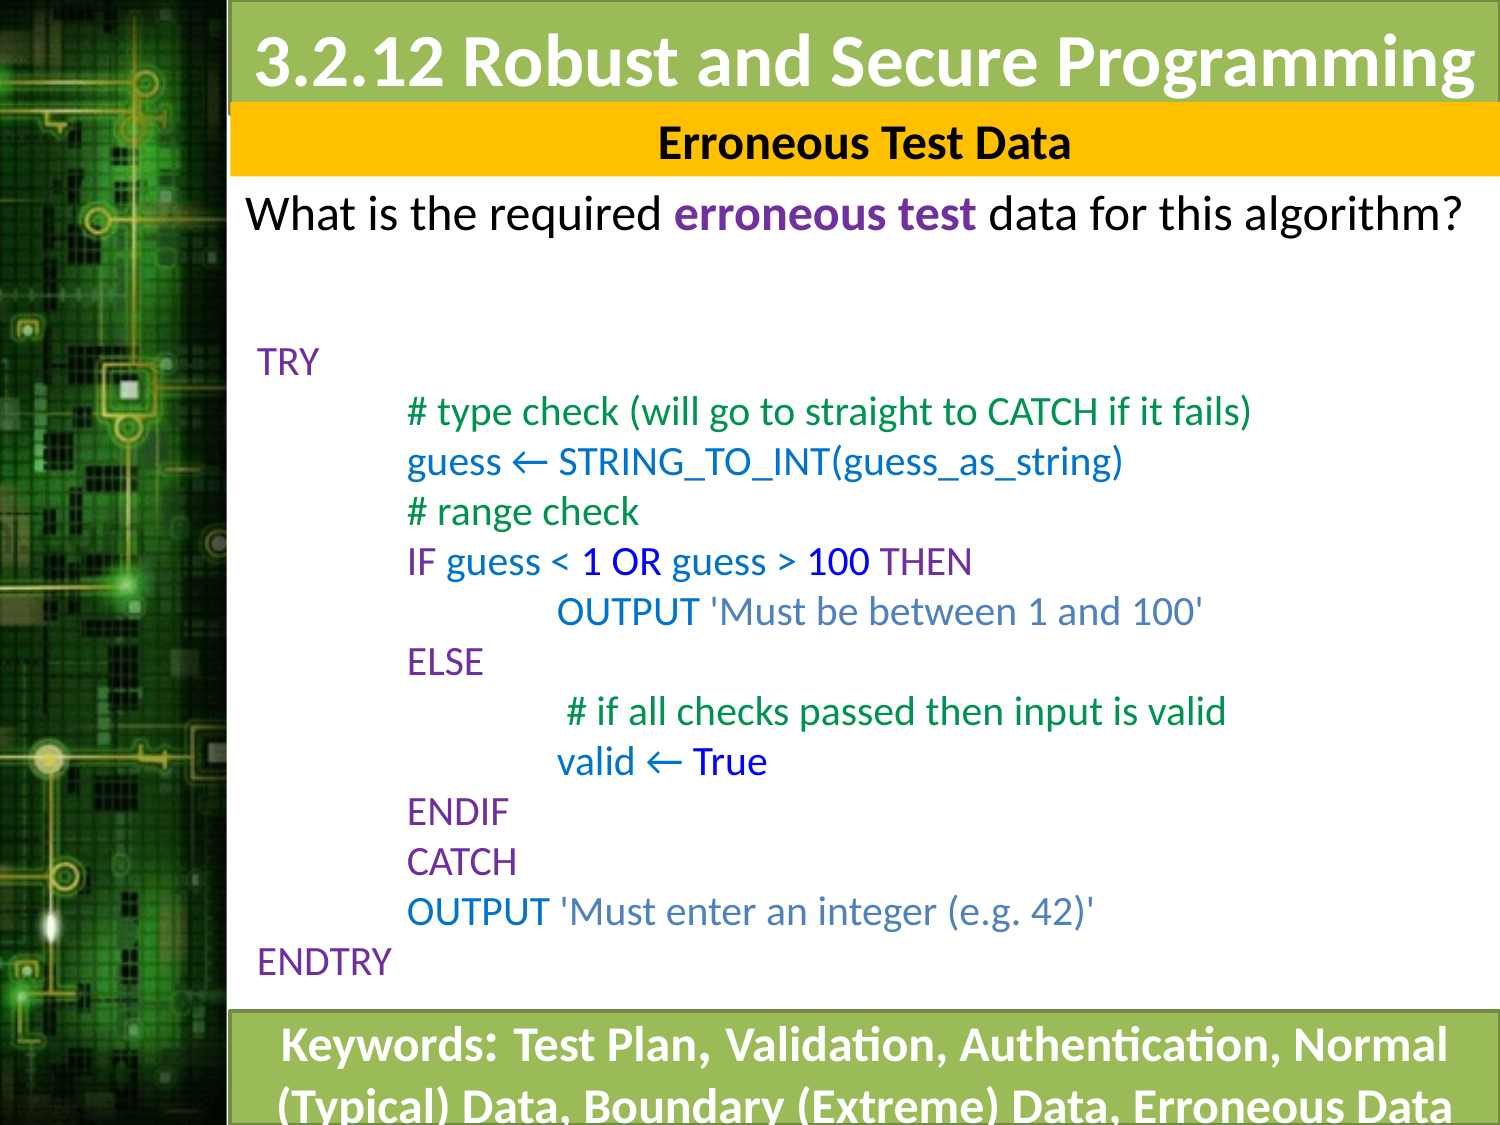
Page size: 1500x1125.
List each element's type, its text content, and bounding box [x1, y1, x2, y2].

list What is the required erroneous test data for this algorithm? [230, 177, 1500, 826]
text_box TRY # type check (will go to straight to CATCH if it fails) guess ← STRING_TO_INT(guess_as_string) # range check IF guess < 1 OR guess > 100 THEN OUTPUT 'Must be between 1 and 100' ELSE # if all checks passed then input is valid valid ← True ENDIF CATCH OUTPUT 'Must enter an integer (e.g. 42)' ENDTRY [242, 326, 1500, 992]
picture [0, 0, 227, 1125]
text_box Erroneous Test Data [230, 101, 1500, 177]
